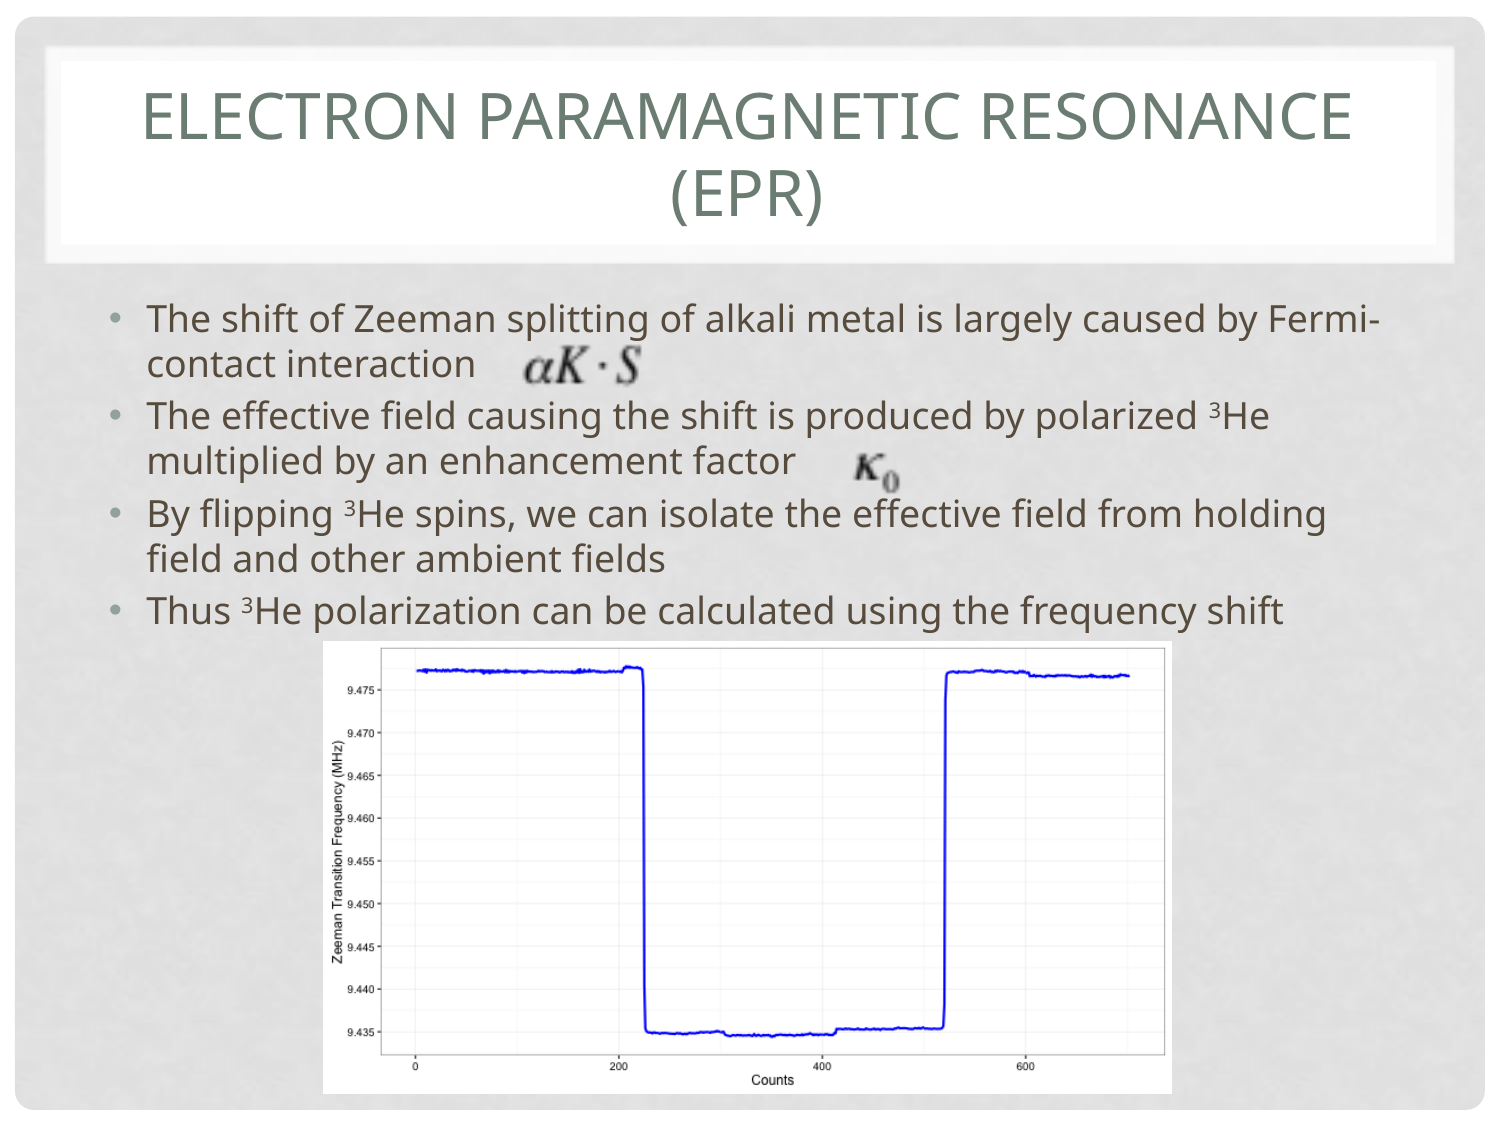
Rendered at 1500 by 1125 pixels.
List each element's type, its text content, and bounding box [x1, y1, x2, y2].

picture [323, 641, 1172, 1095]
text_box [847, 431, 904, 501]
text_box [517, 340, 648, 392]
list The shift of Zeeman splitting of alkali metal is largely caused by Fermi-contact interaction The effective field causing the shift is produced by polarized 3He multiplied by an enhancement factor By flipping 3He spins, we can isolate the effective field from holding field and other ambient fields Thus 3He polarization can be calculated using the frequency shift [75, 287, 1425, 1005]
title Electron paramagnetic resonance (epr) [69, 66, 1425, 238]
